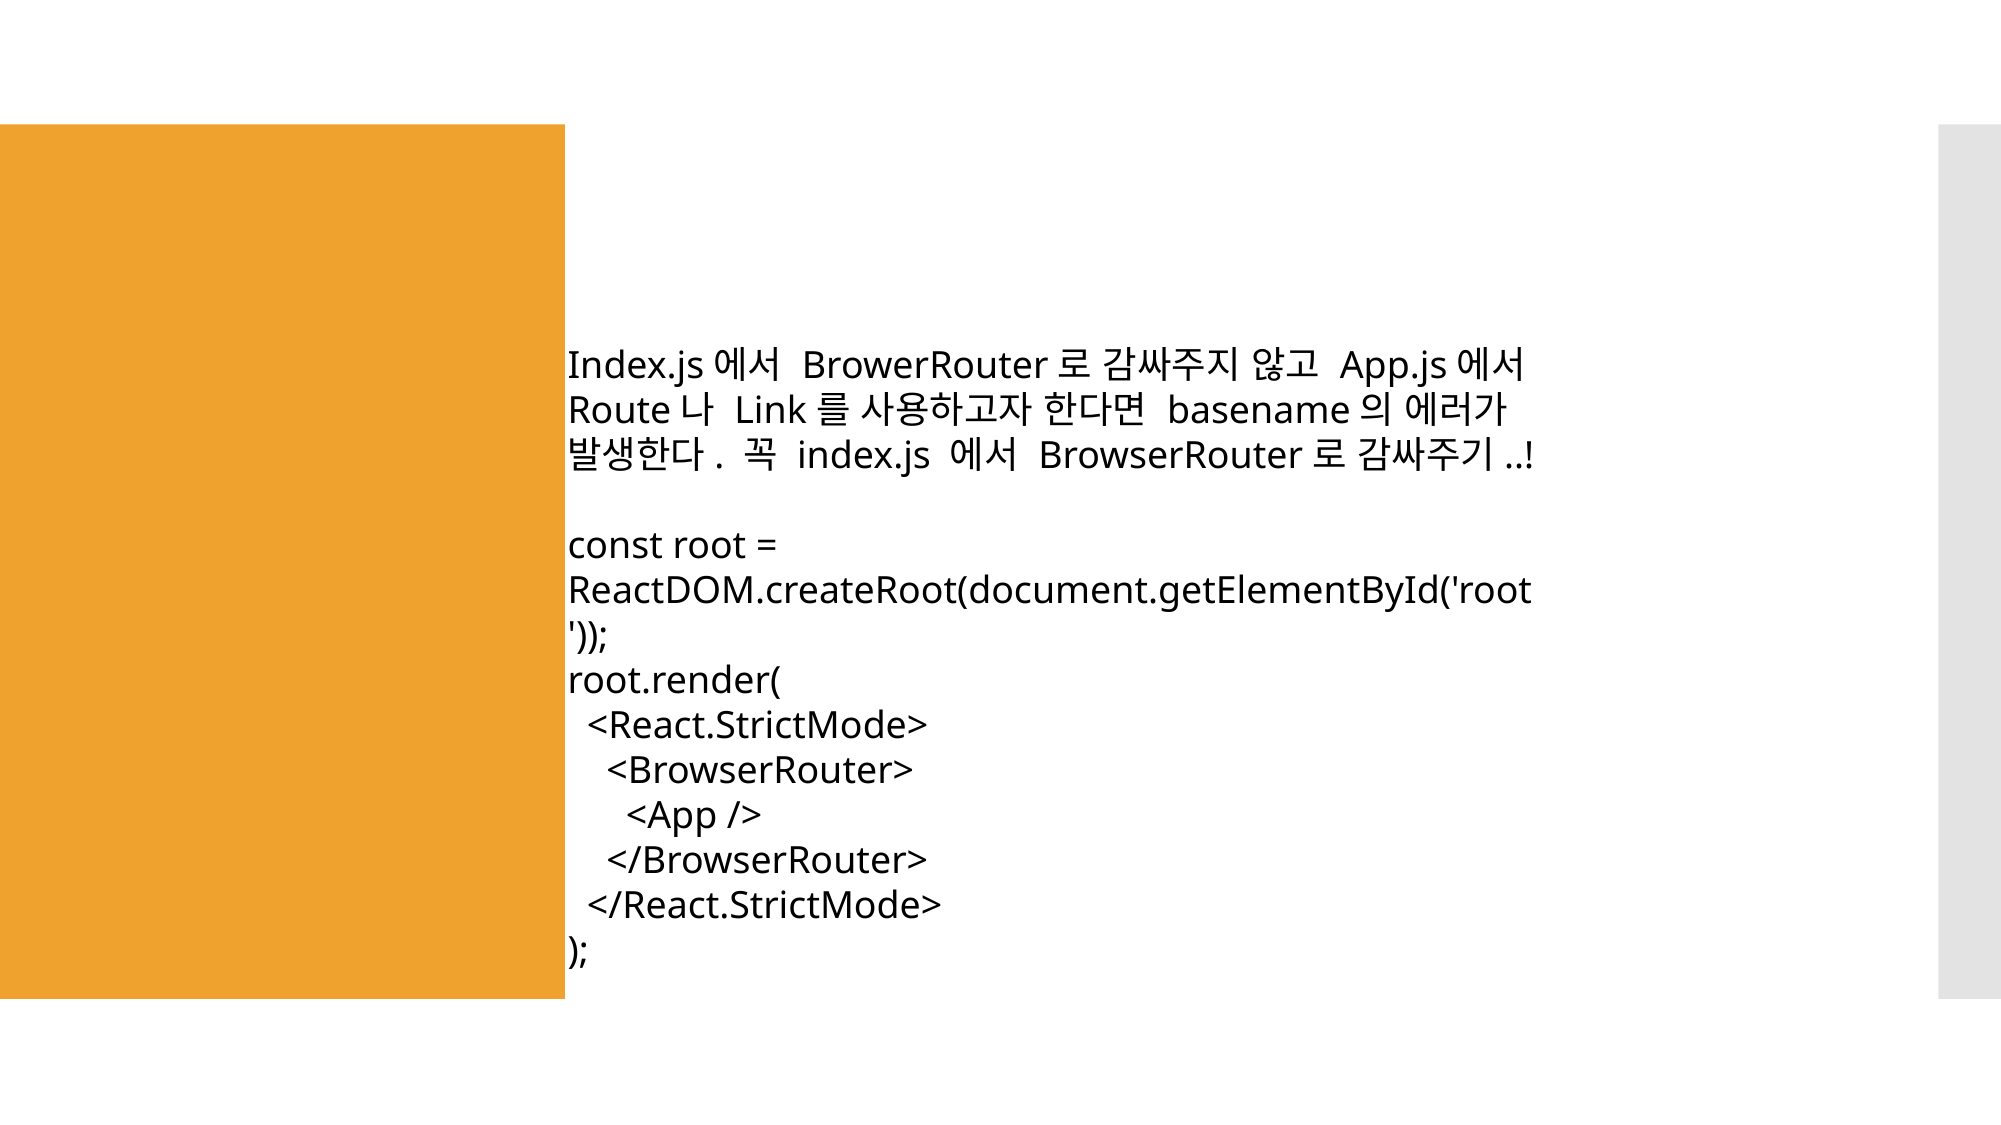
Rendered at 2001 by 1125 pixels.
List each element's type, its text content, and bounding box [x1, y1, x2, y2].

text_box Index.js에서 BrowerRouter로 감싸주지 않고 App.js에서 Route나 Link를 사용하고자 한다면 basename의 에러가 발생한다. 꼭 index.js 에서 BrowserRouter로 감싸주기..! const root = ReactDOM.createRoot(document.getElementById('root')); root.render( <React.StrictMode> <BrowserRouter> <App /> </BrowserRouter> </React.StrictMode> ); [552, 333, 1553, 978]
